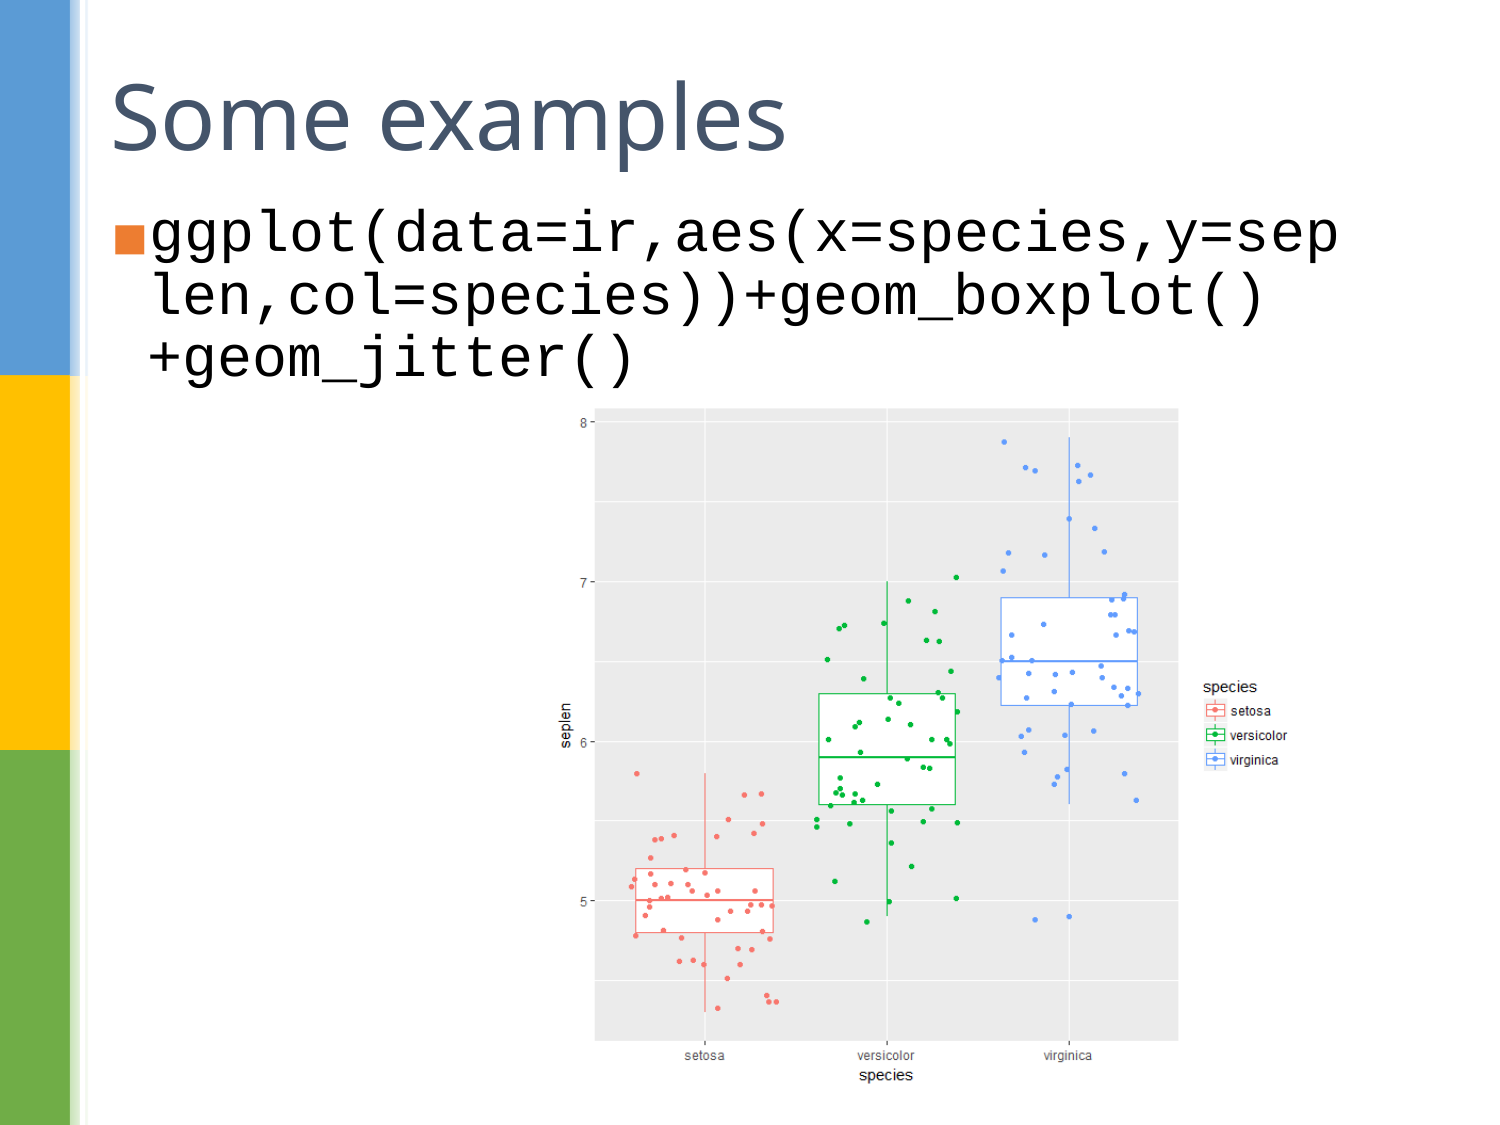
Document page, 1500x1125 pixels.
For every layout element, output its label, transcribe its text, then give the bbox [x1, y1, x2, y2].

list ggplot(data=ir,aes(x=species,y=seplen,col=species))+geom_boxplot()+geom_jitter() [95, 223, 1390, 908]
title Some examples [95, 5, 1390, 223]
picture [549, 401, 1304, 1091]
